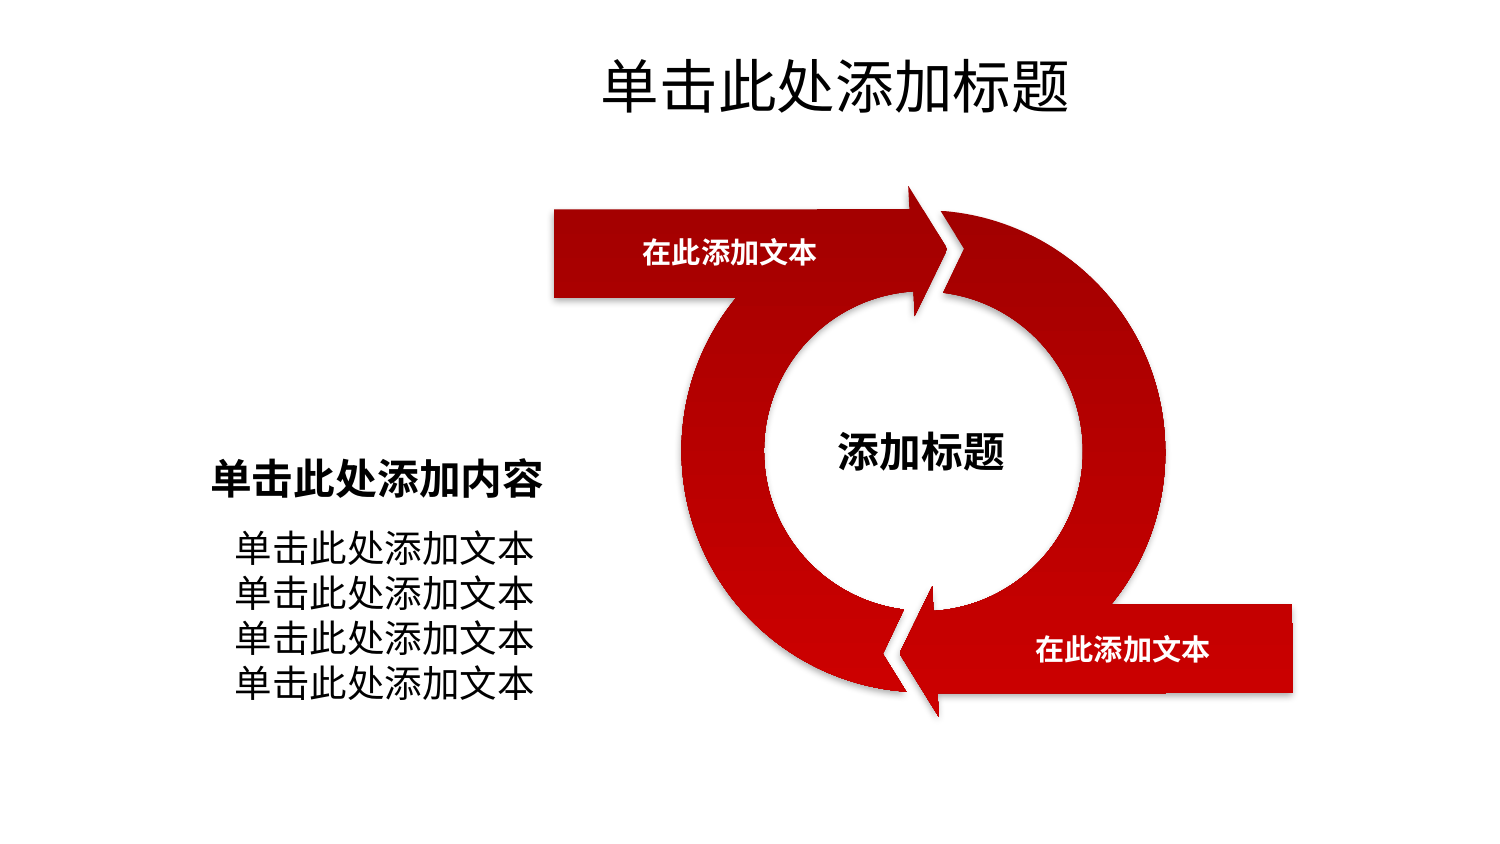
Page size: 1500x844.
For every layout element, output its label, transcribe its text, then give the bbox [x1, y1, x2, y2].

text_box [553, 185, 948, 692]
text_box 添加标题 [758, 418, 1084, 484]
text_box [899, 210, 1294, 717]
text_box 单击此处添加文本 单击此处添加文本 单击此处添加文本 单击此处添加文本 [171, 517, 550, 712]
text_box 单击此处添加内容 [171, 445, 584, 511]
text_box 在此添加文本 [971, 624, 1275, 674]
title 单击此处添加标题 [183, 42, 1489, 129]
text_box 在此添加文本 [578, 226, 882, 277]
